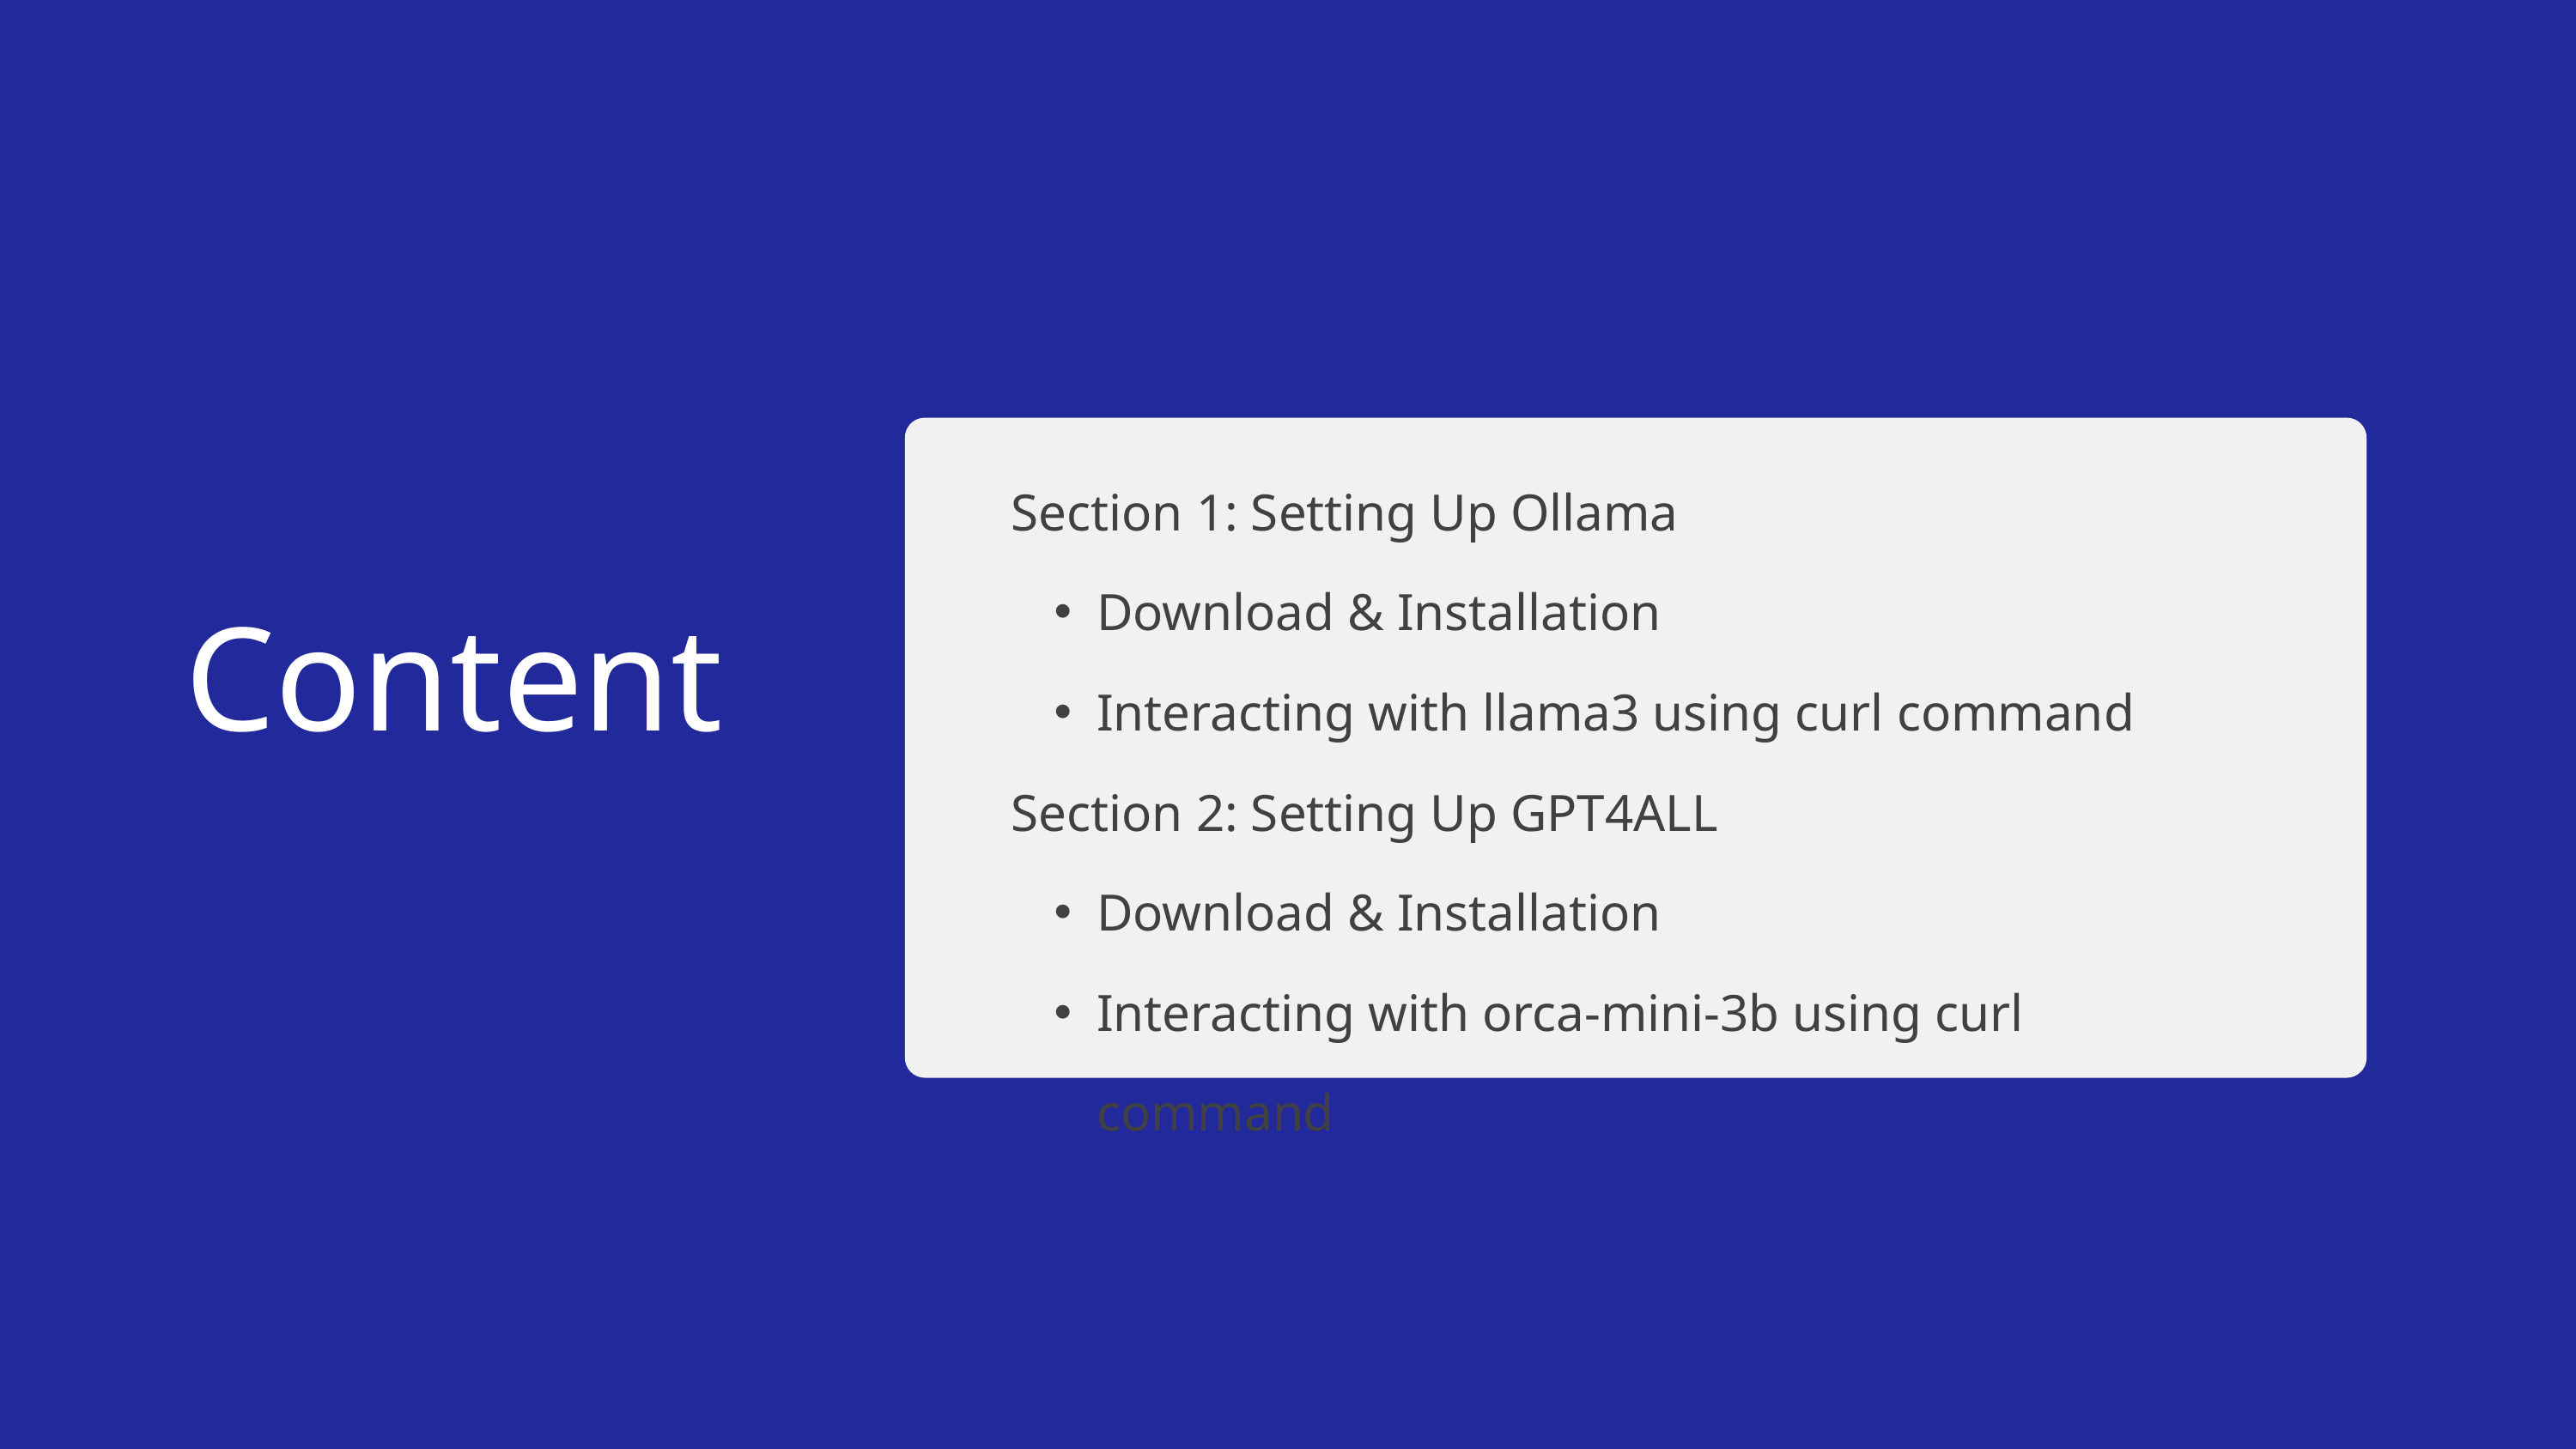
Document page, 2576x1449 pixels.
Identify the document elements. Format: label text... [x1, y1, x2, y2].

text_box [904, 417, 2367, 1078]
text_box Section 1: Setting Up Ollama Download & Installation Interacting with llama3 using curl command Section 2: Setting Up GPT4ALL Download & Installation Interacting with orca-mini-3b using curl command [1011, 1088, 2261, 1142]
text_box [184, 587, 1194, 909]
